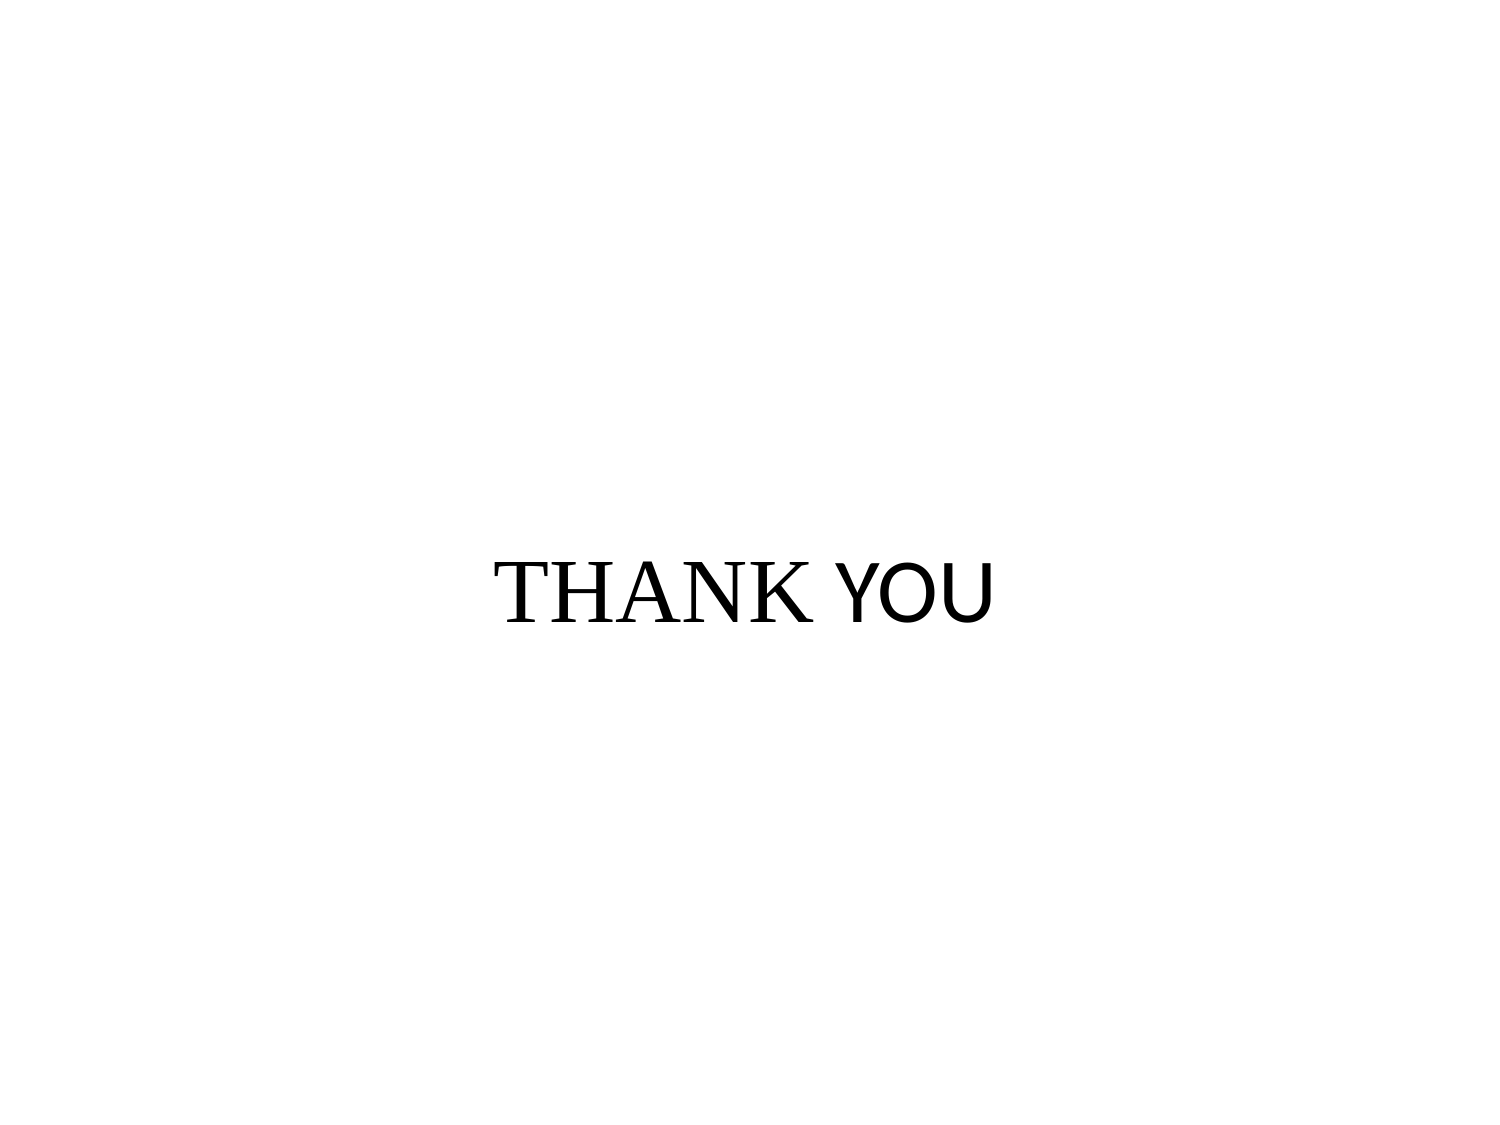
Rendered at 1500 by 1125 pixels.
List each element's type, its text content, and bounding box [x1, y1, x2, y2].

title THANK YOU [70, 492, 1421, 680]
